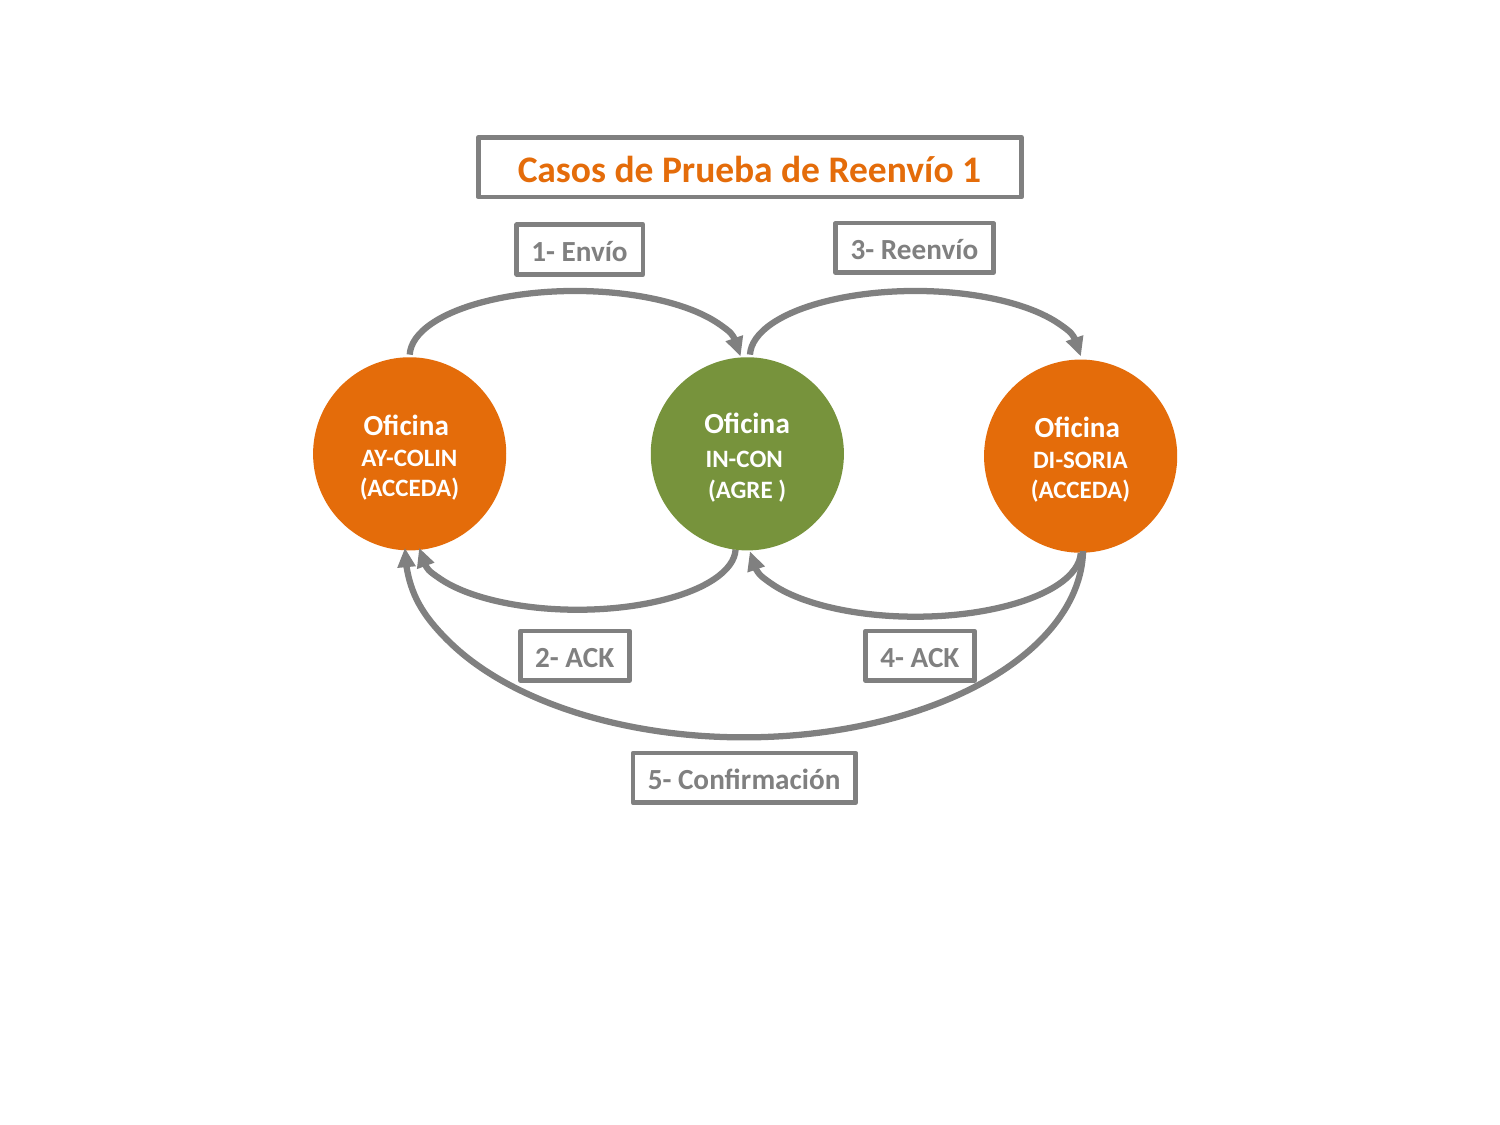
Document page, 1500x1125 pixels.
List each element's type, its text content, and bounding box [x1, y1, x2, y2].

text_box 4- ACK [865, 631, 975, 681]
text_box 5- Confirmación [633, 753, 856, 803]
text_box [746, 551, 1082, 618]
text_box Oficina DI-SORIA (ACCEDA) [984, 359, 1178, 553]
text_box [408, 290, 744, 356]
text_box Oficina IN-CON (AGRE ) [650, 357, 844, 551]
text_box 1- Envío [516, 224, 643, 275]
text_box Oficina AY-COLIN (ACCEDA) [313, 357, 507, 551]
text_box 3- Reenvío [835, 223, 994, 273]
text_box [749, 290, 1084, 356]
text_box Casos de Prueba de Reenvío 1 [478, 137, 1022, 197]
text_box [399, 548, 1084, 739]
